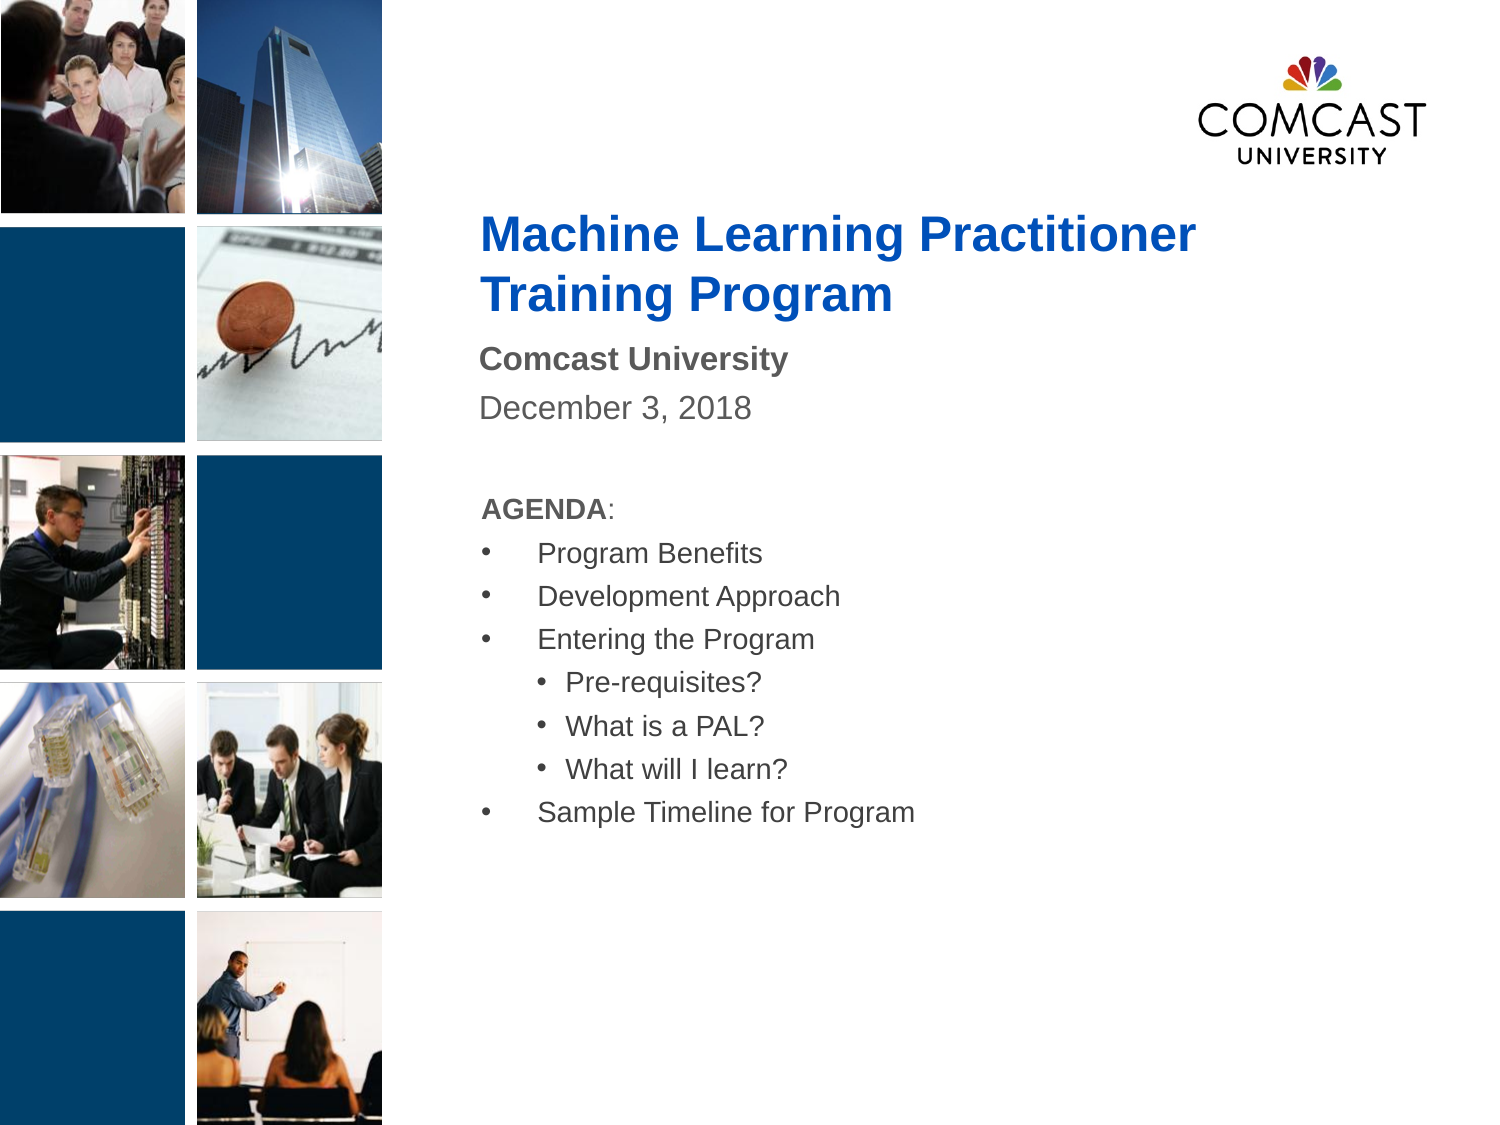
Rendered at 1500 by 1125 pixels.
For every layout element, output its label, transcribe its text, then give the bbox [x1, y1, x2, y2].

picture [1197, 54, 1427, 167]
text_box AGENDA: Program Benefits Development Approach Entering the Program Pre-requisites? What is a PAL? What will I learn? Sample Timeline for Program [480, 490, 1478, 1100]
title Machine Learning Practitioner Training Program [479, 201, 1370, 273]
subtitle Comcast University December 3, 2018 [478, 337, 1434, 461]
picture [0, 0, 383, 1125]
